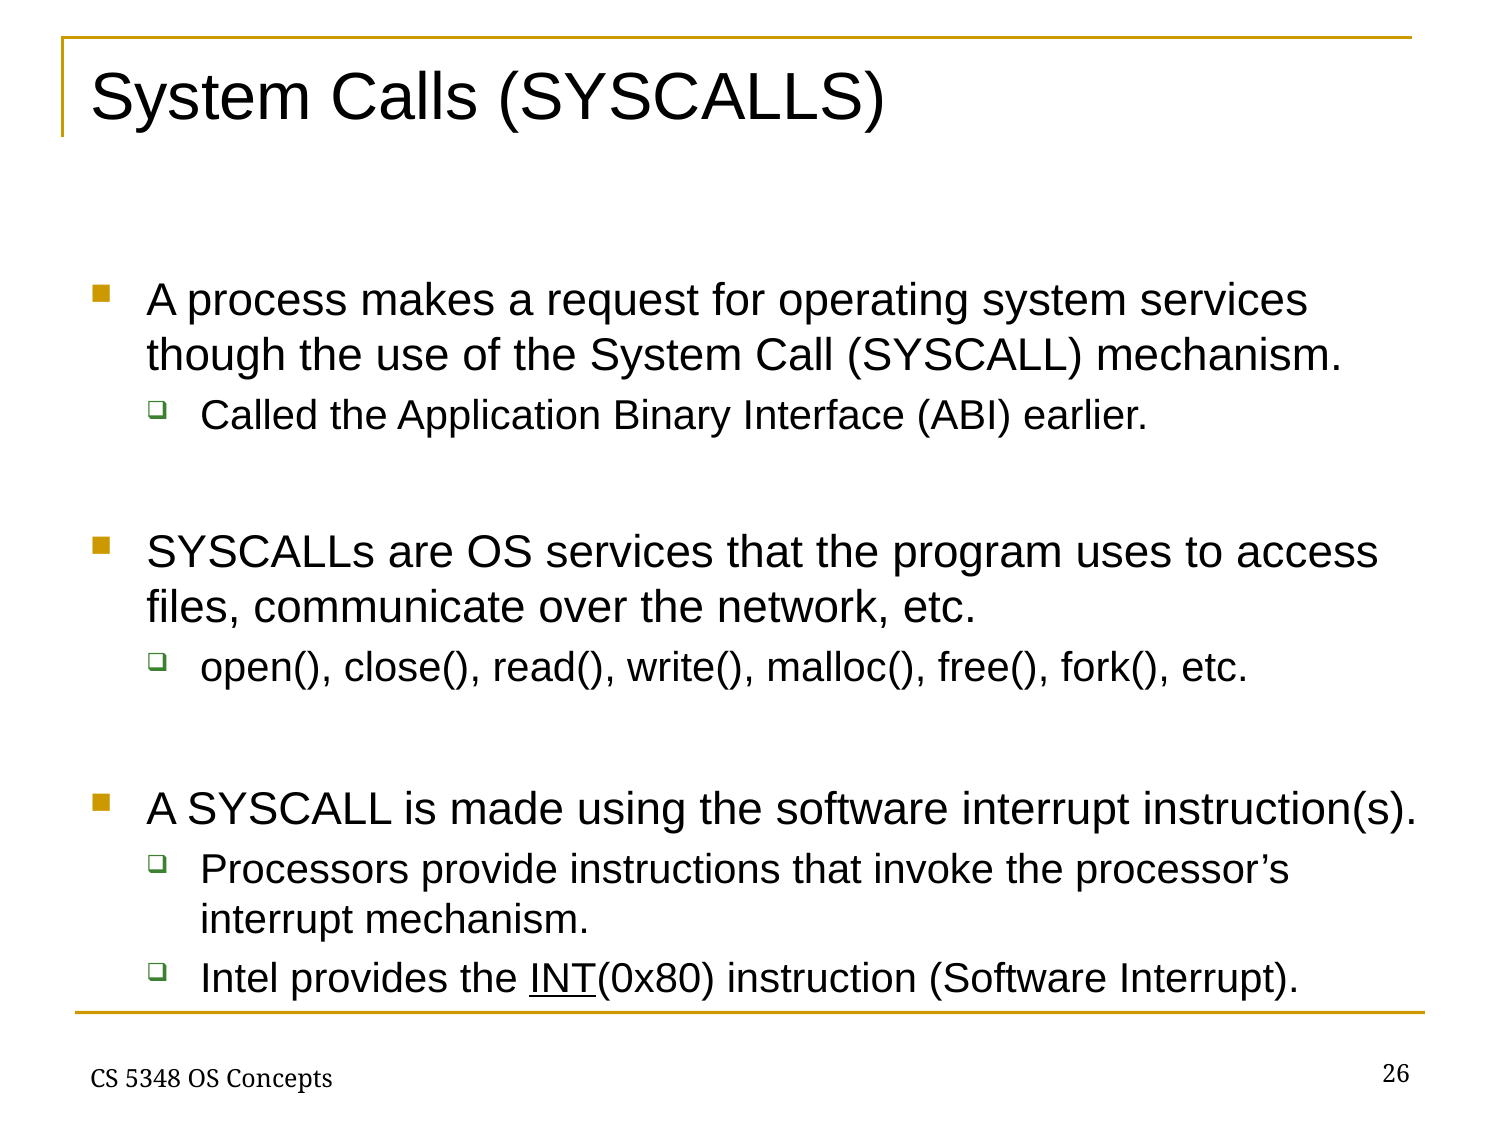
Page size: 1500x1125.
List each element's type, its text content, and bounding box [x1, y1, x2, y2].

slide_number CS 5348 OS Concepts [75, 1025, 475, 1100]
slide_number 26 [1074, 1024, 1425, 1100]
list A process makes a request for operating system services though the use of the System Call (SYSCALL) mechanism. Called the Application Binary Interface (ABI) earlier. SYSCALLs are OS services that the program uses to access files, communicate over the network, etc. open(), close(), read(), write(), malloc(), free(), fork(), etc. A SYSCALL is made using the software interrupt instruction(s). Processors provide instructions that invoke the processor’s interrupt mechanism. Intel provides the INT(0x80) instruction (Software Interrupt). [75, 262, 1463, 1006]
title System Calls (SYSCALLS) [75, 45, 1425, 233]
